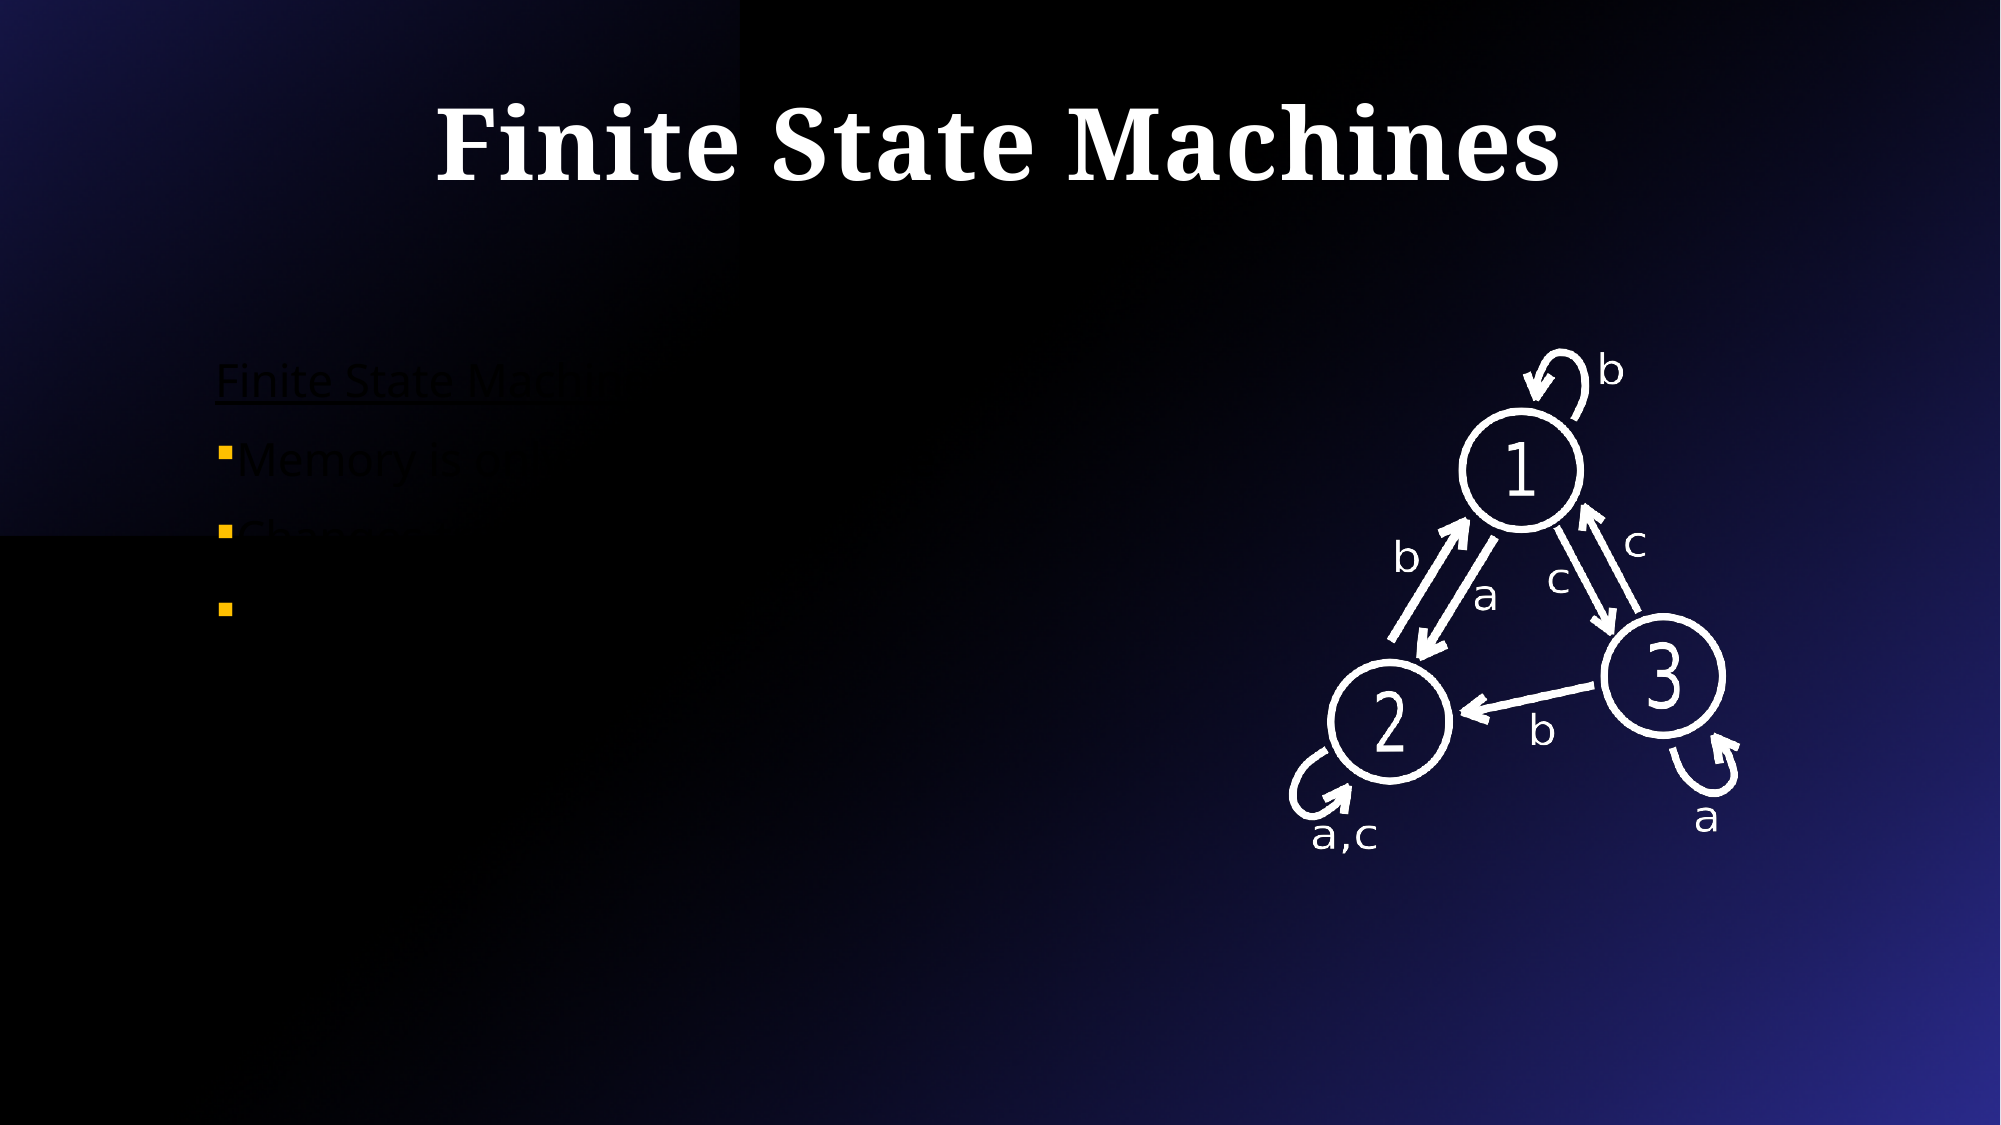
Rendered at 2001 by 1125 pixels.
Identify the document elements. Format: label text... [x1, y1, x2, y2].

picture [0, 0, 2001, 1125]
title Finite State Machines [76, 91, 1924, 205]
list Finite State Machines Memory is only the current state Changes triggered by input Begins in the start state [207, 350, 1177, 838]
